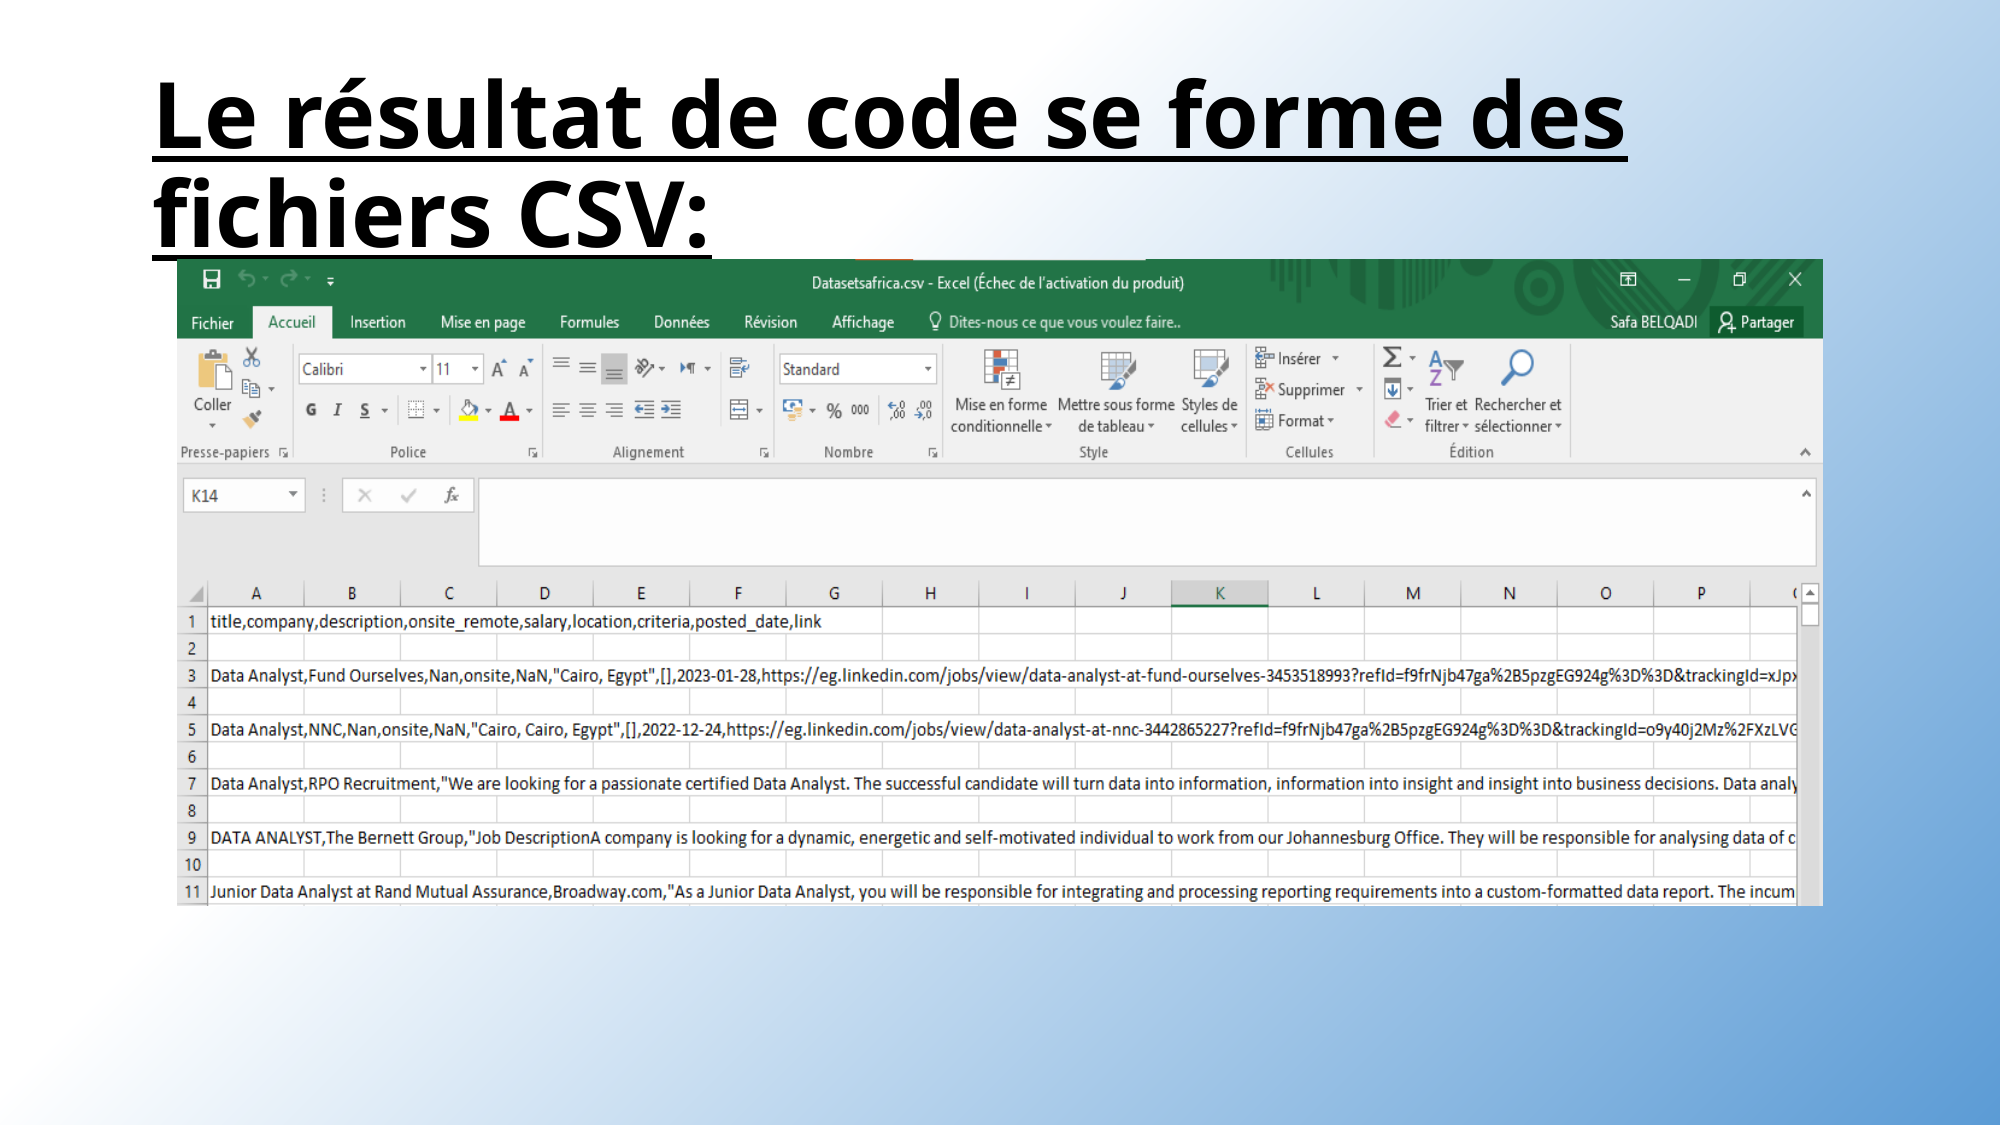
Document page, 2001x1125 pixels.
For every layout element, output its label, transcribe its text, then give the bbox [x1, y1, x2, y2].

title Le résultat de code se forme des fichiers CSV: [137, 59, 1863, 278]
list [177, 259, 1823, 906]
